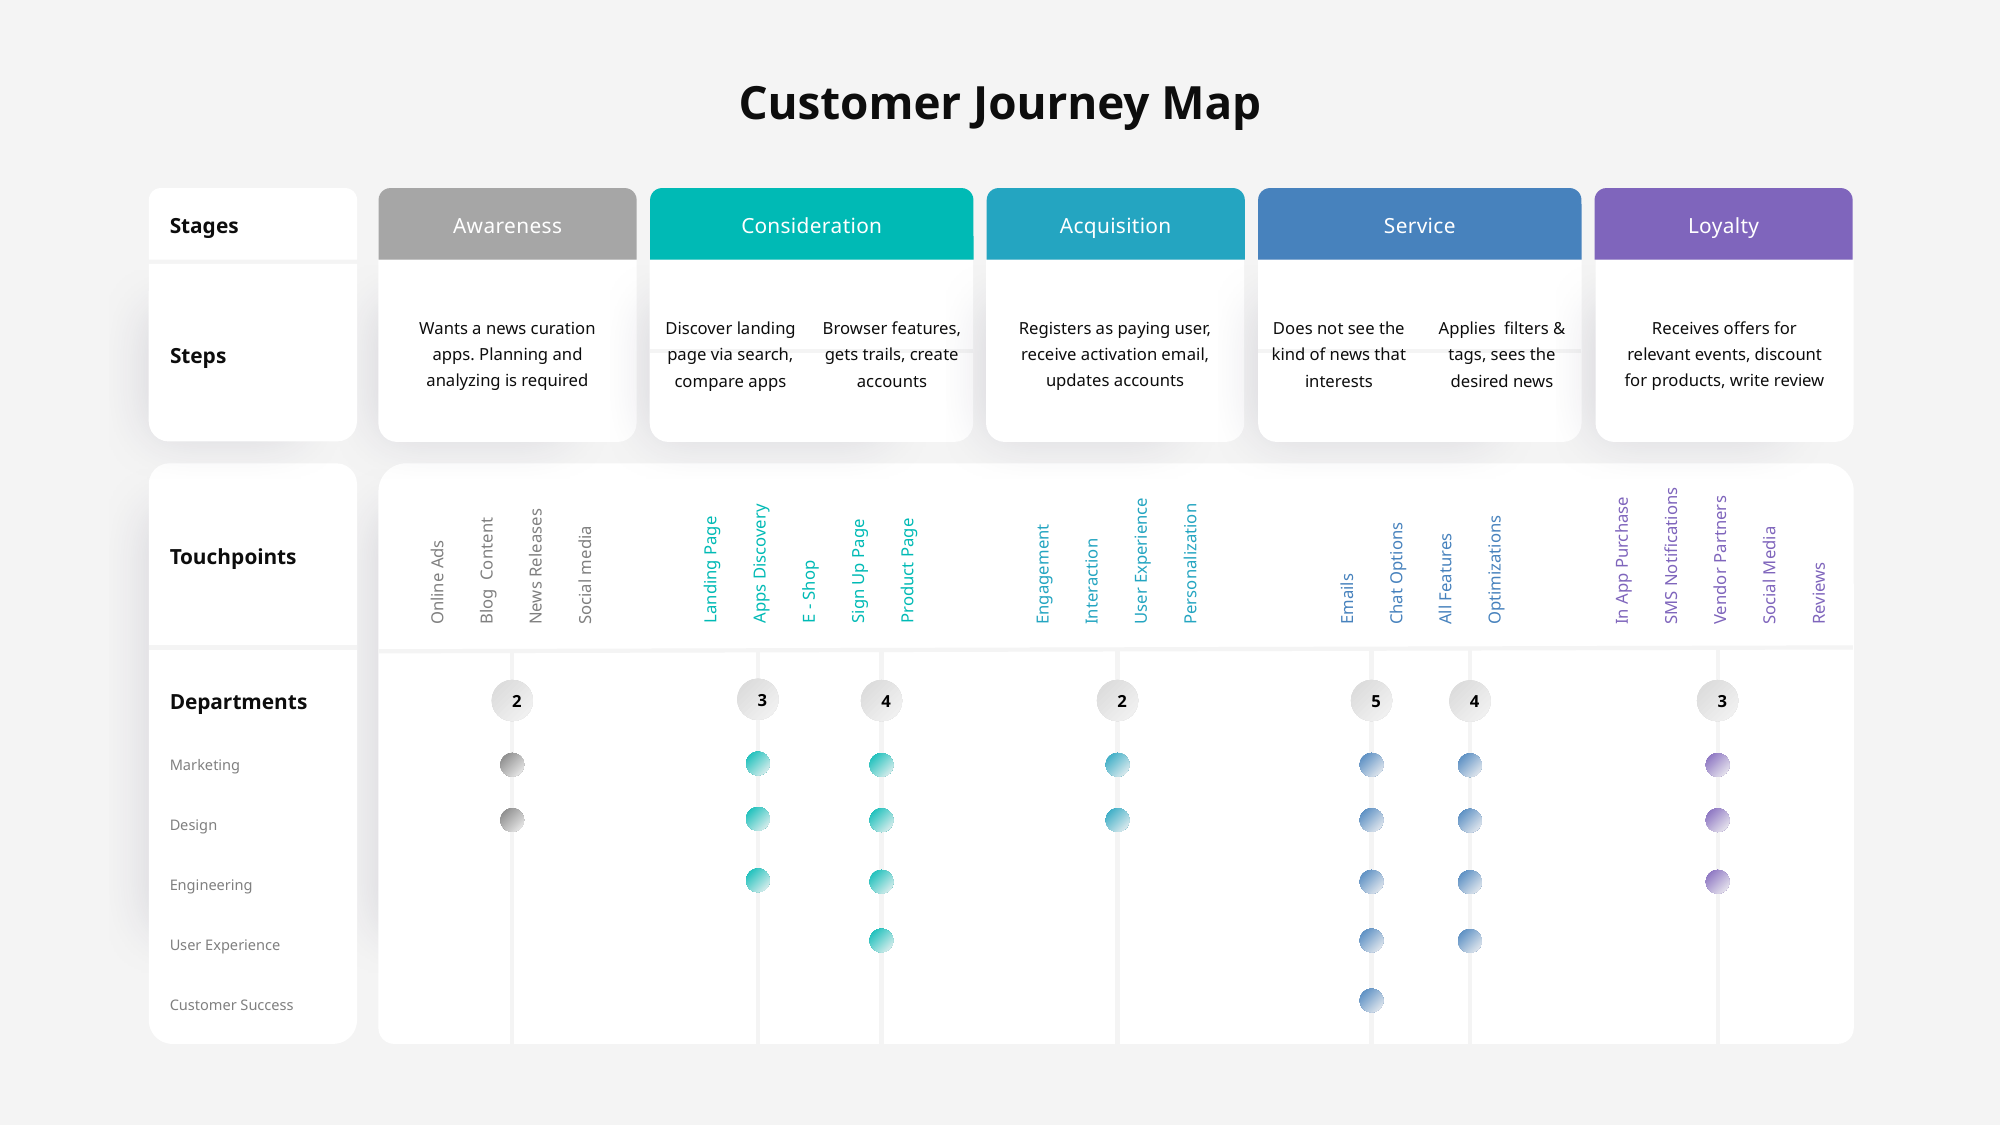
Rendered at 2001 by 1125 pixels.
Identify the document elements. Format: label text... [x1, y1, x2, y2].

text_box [148, 187, 358, 260]
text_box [1595, 259, 1854, 443]
text_box Consideration [647, 185, 976, 260]
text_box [1605, 463, 1828, 626]
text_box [1257, 259, 1582, 443]
text_box Awareness [376, 185, 639, 262]
text_box Acquisition [984, 185, 1247, 262]
text_box Service [1256, 185, 1584, 260]
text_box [148, 267, 358, 442]
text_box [420, 463, 594, 625]
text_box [148, 463, 1855, 1045]
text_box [378, 259, 637, 443]
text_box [649, 259, 974, 443]
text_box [841, 461, 916, 624]
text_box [1429, 463, 1504, 625]
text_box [1330, 463, 1405, 625]
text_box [985, 259, 1245, 443]
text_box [1026, 463, 1199, 625]
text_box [694, 461, 818, 624]
text_box Customer Journey Map [639, 58, 1361, 145]
text_box Loyalty [1592, 185, 1855, 261]
